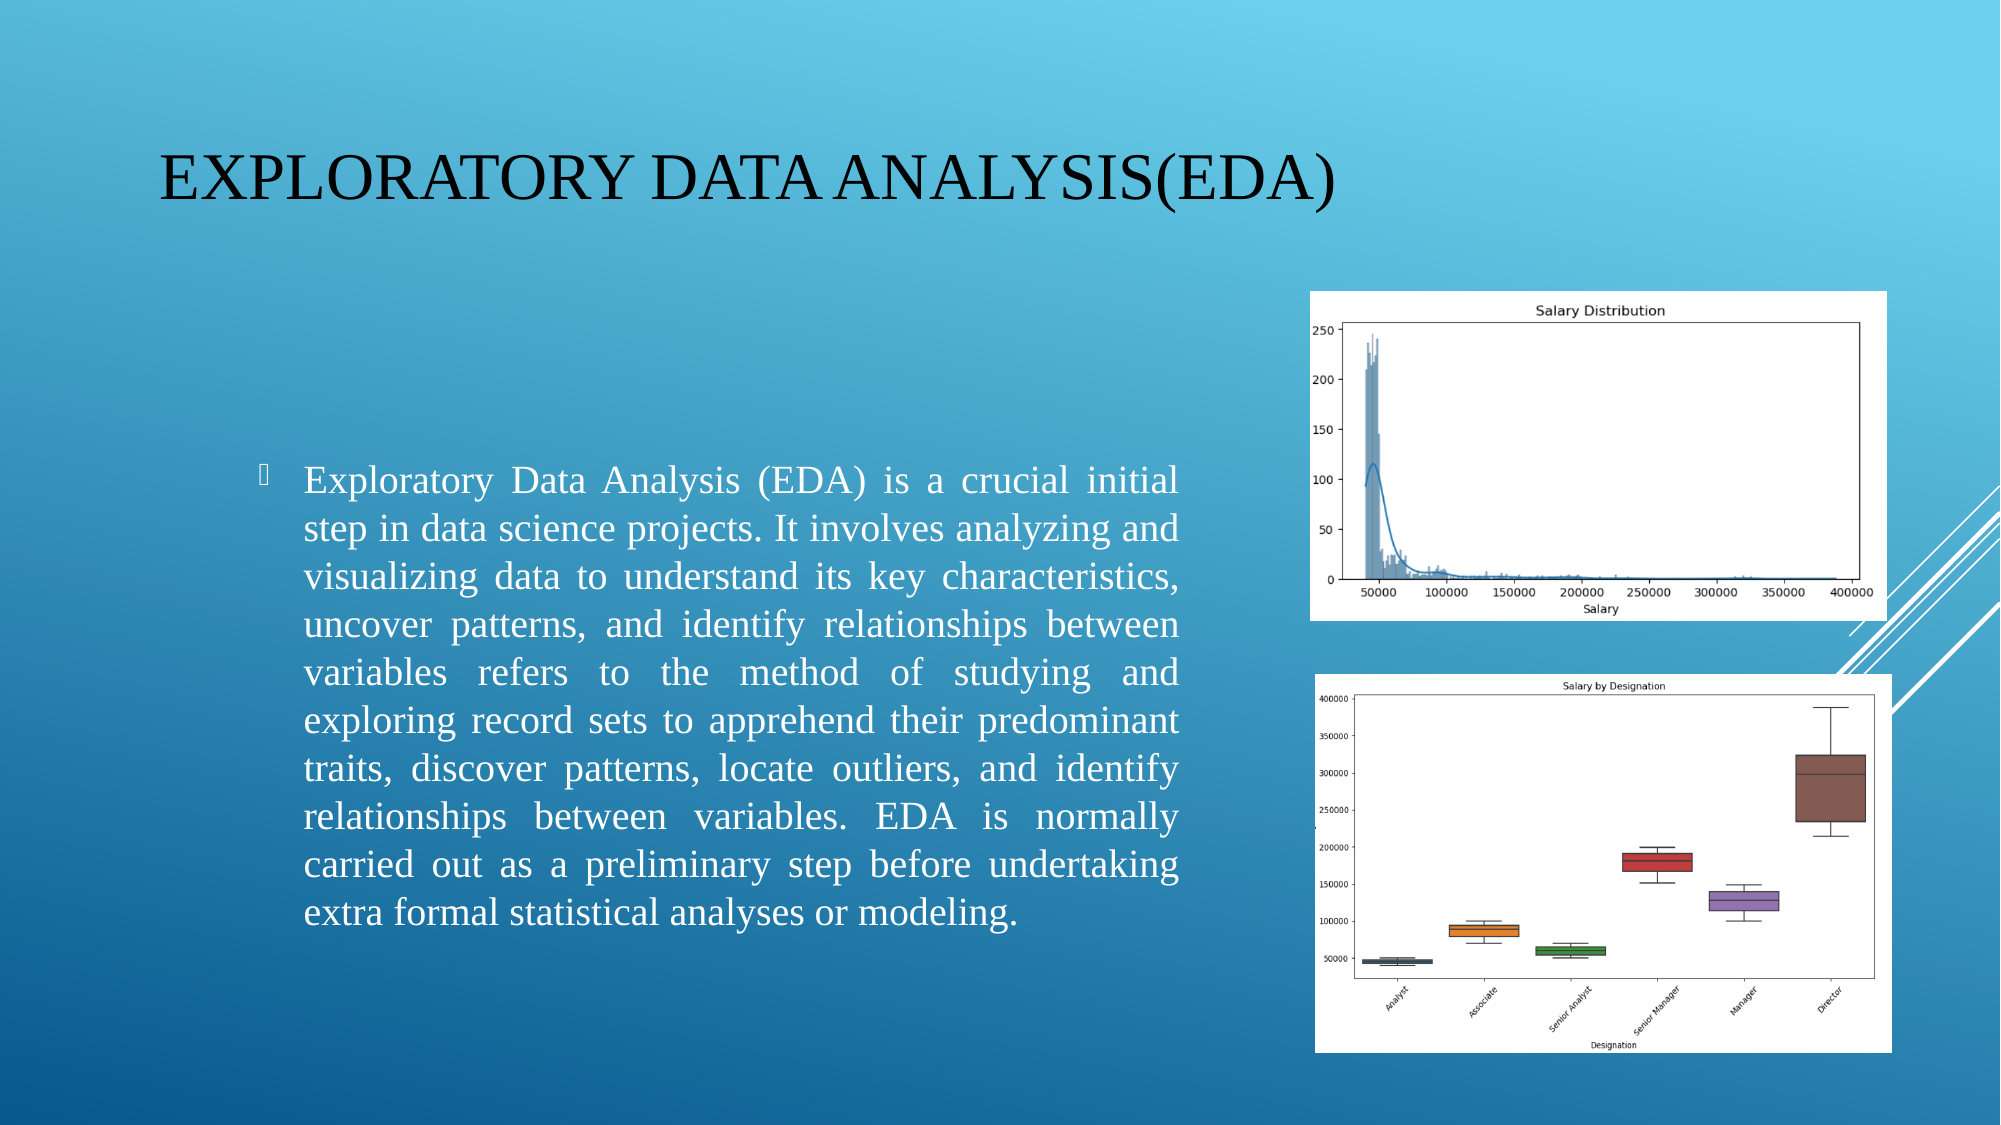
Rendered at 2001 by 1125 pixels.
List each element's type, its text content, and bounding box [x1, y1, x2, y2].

list Exploratory Data Analysis (EDA) is a crucial initial step in data science projects. It involves analyzing and visualizing data to understand its key characteristics, uncover patterns, and identify relationships between variables refers to the method of studying and exploring record sets to apprehend their predominant traits, discover patterns, locate outliers, and identify relationships between variables. EDA is normally carried out as a preliminary step before undertaking extra formal statistical analyses or modeling. [243, 437, 1196, 950]
picture [1315, 673, 1893, 1054]
picture [1310, 290, 1888, 622]
title EXPLORATORY DATA ANALYSIS(EDA) [144, 121, 1649, 304]
